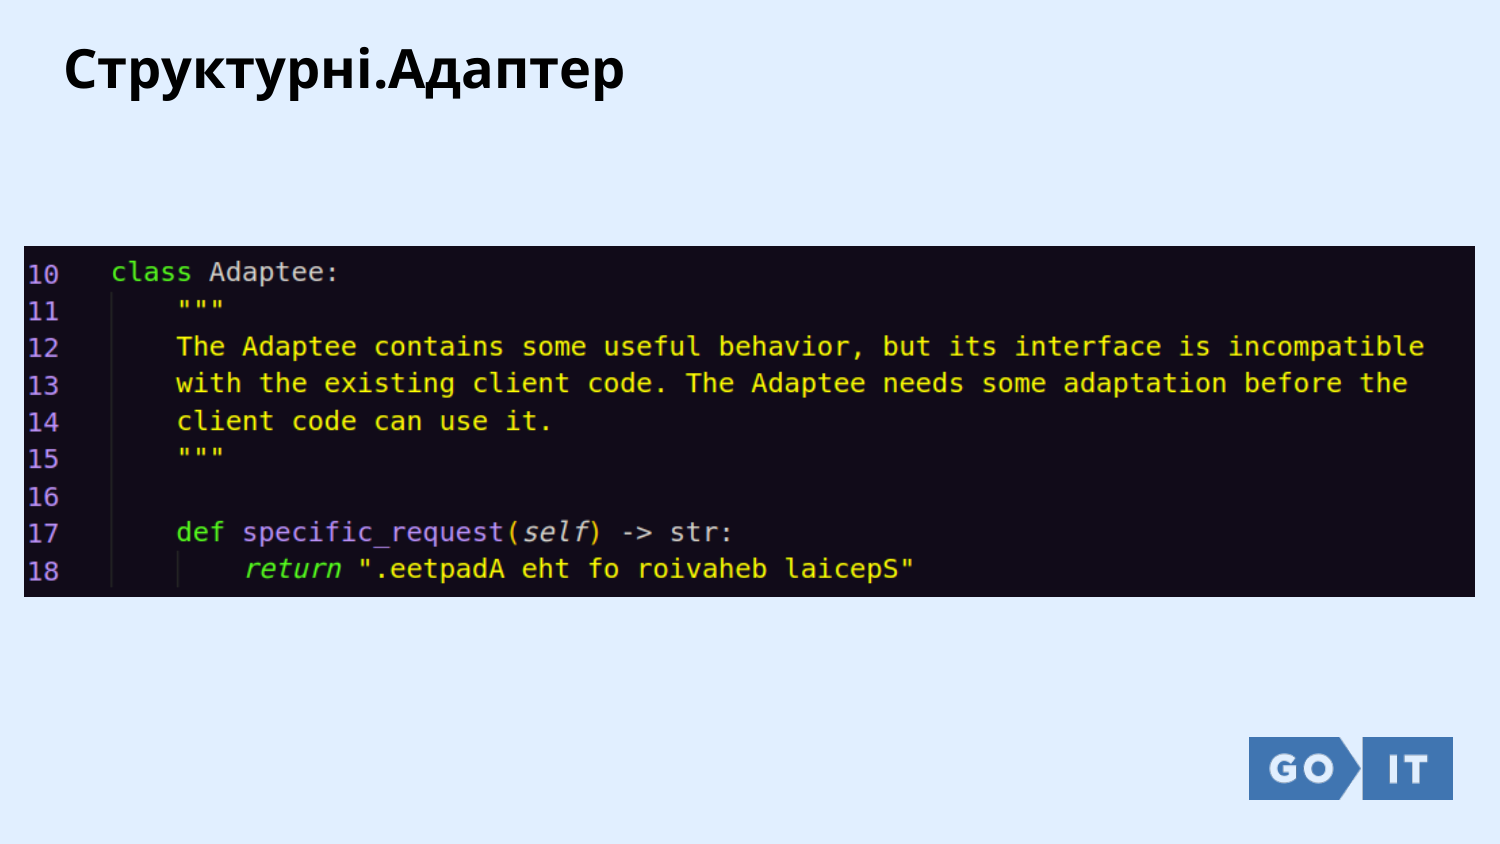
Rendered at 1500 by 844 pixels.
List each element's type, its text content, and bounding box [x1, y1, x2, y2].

text_box Структурні.Адаптер [48, 19, 1310, 115]
picture [24, 246, 1476, 598]
picture [1249, 737, 1453, 800]
